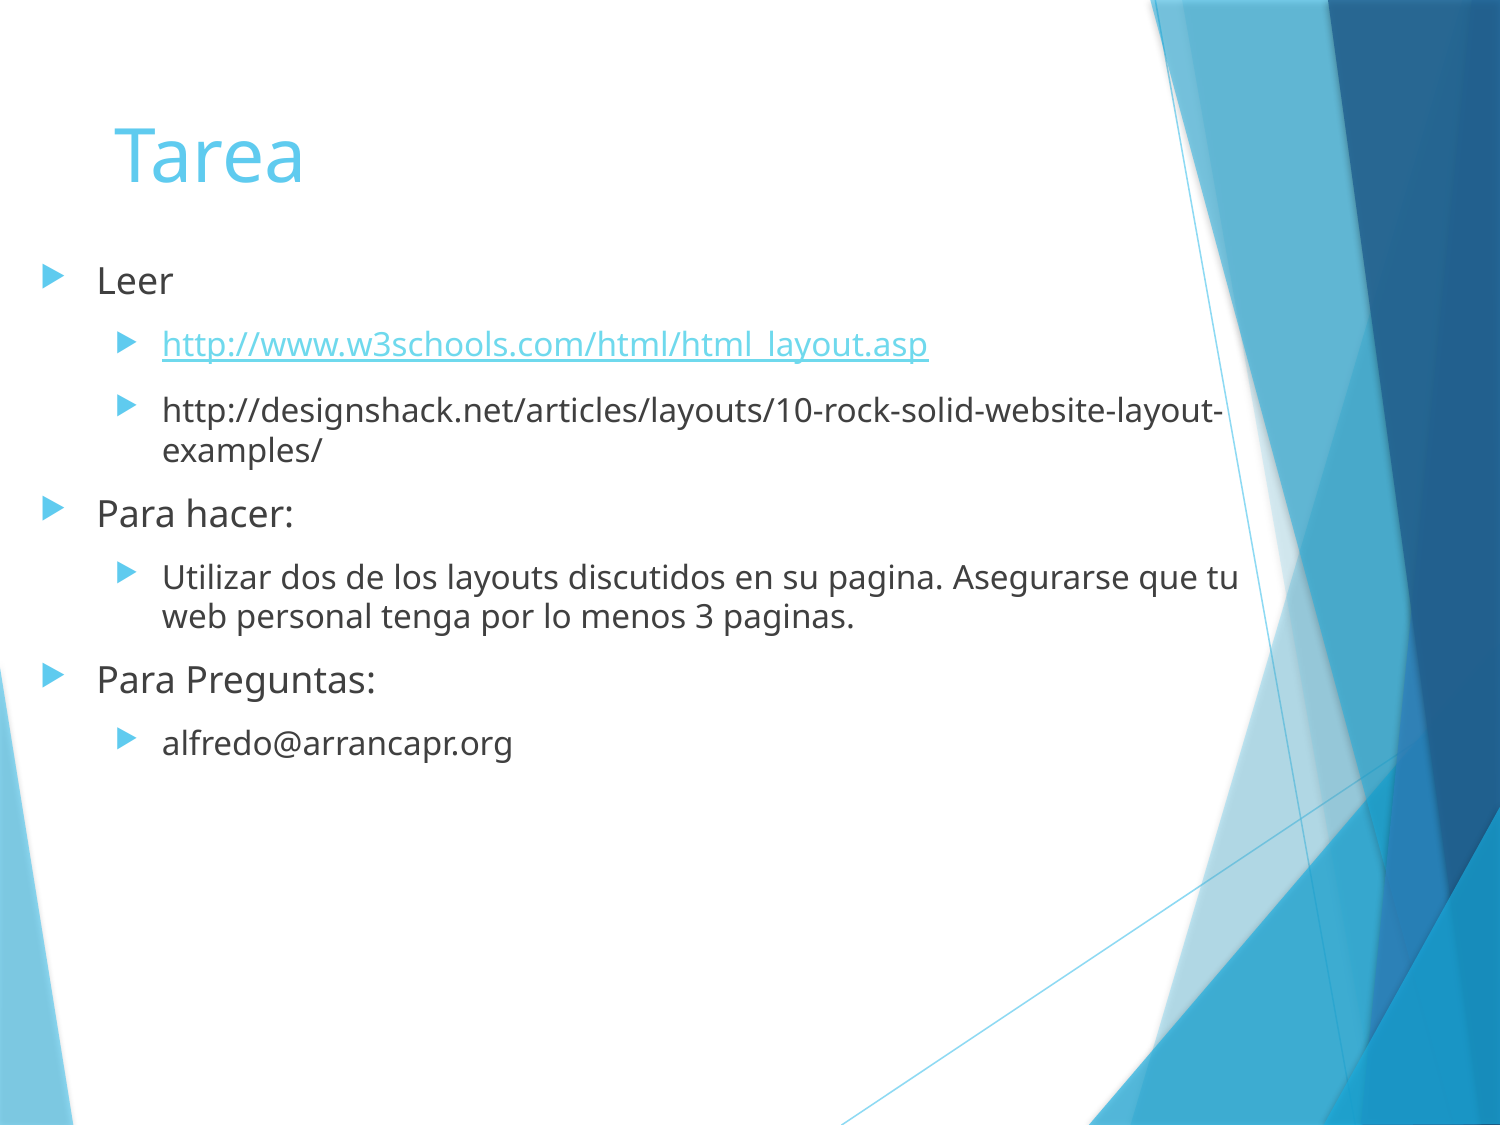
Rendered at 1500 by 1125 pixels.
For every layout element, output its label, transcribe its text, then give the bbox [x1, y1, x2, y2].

list Leer http://www.w3schools.com/html/html_layout.asp http://designshack.net/articles/layouts/10-rock-solid-website-layout-examples/ Para hacer: Utilizar dos de los layouts discutidos en su pagina. Asegurarse que tu web personal tenga por lo menos 3 paginas. Para Preguntas: alfredo@arrancapr.org [24, 249, 1263, 1063]
title Tarea [99, 99, 1142, 249]
